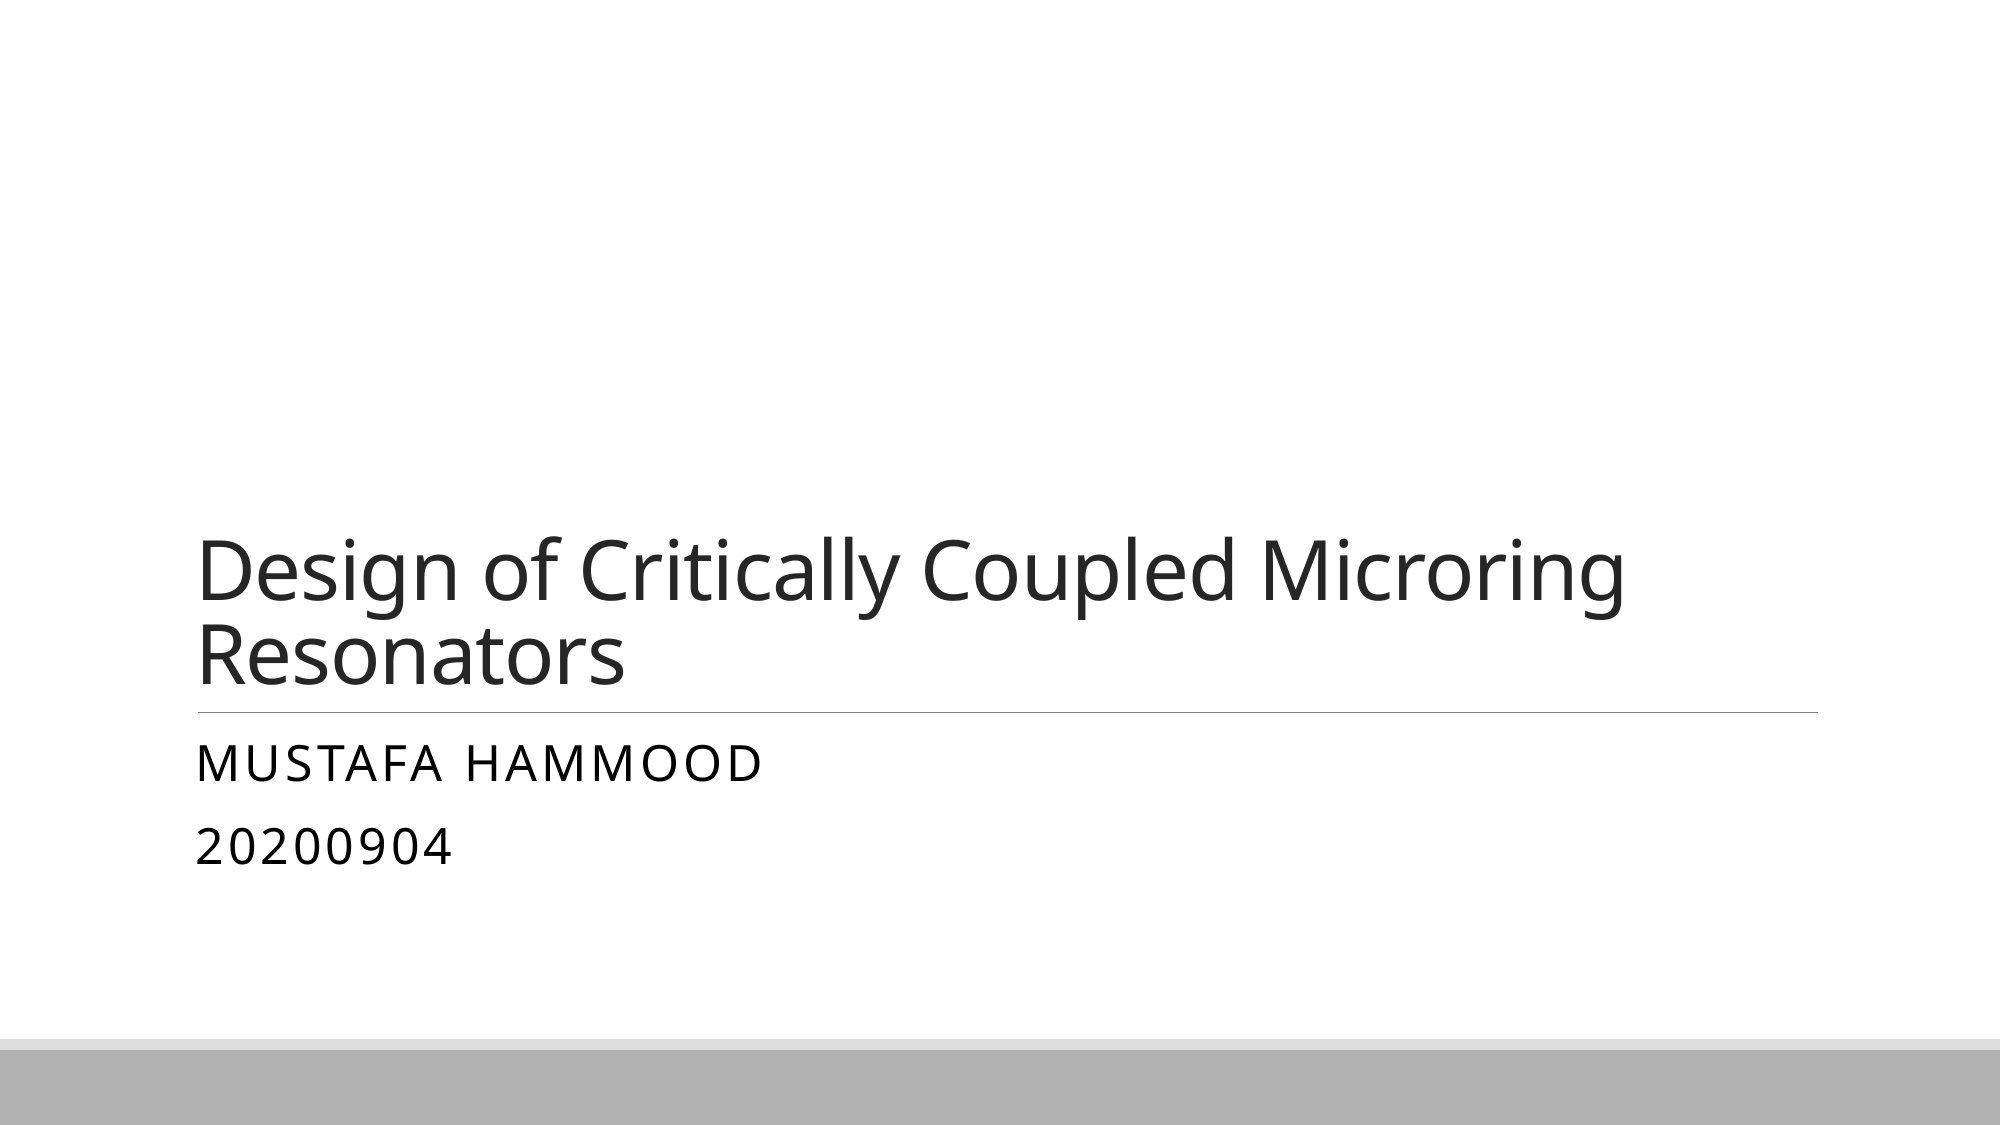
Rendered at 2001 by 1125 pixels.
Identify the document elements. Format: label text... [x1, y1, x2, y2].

title Design of Critically Coupled Microring Resonators [180, 124, 1830, 710]
subtitle Mustafa Hammood 20200904 [180, 730, 1831, 919]
